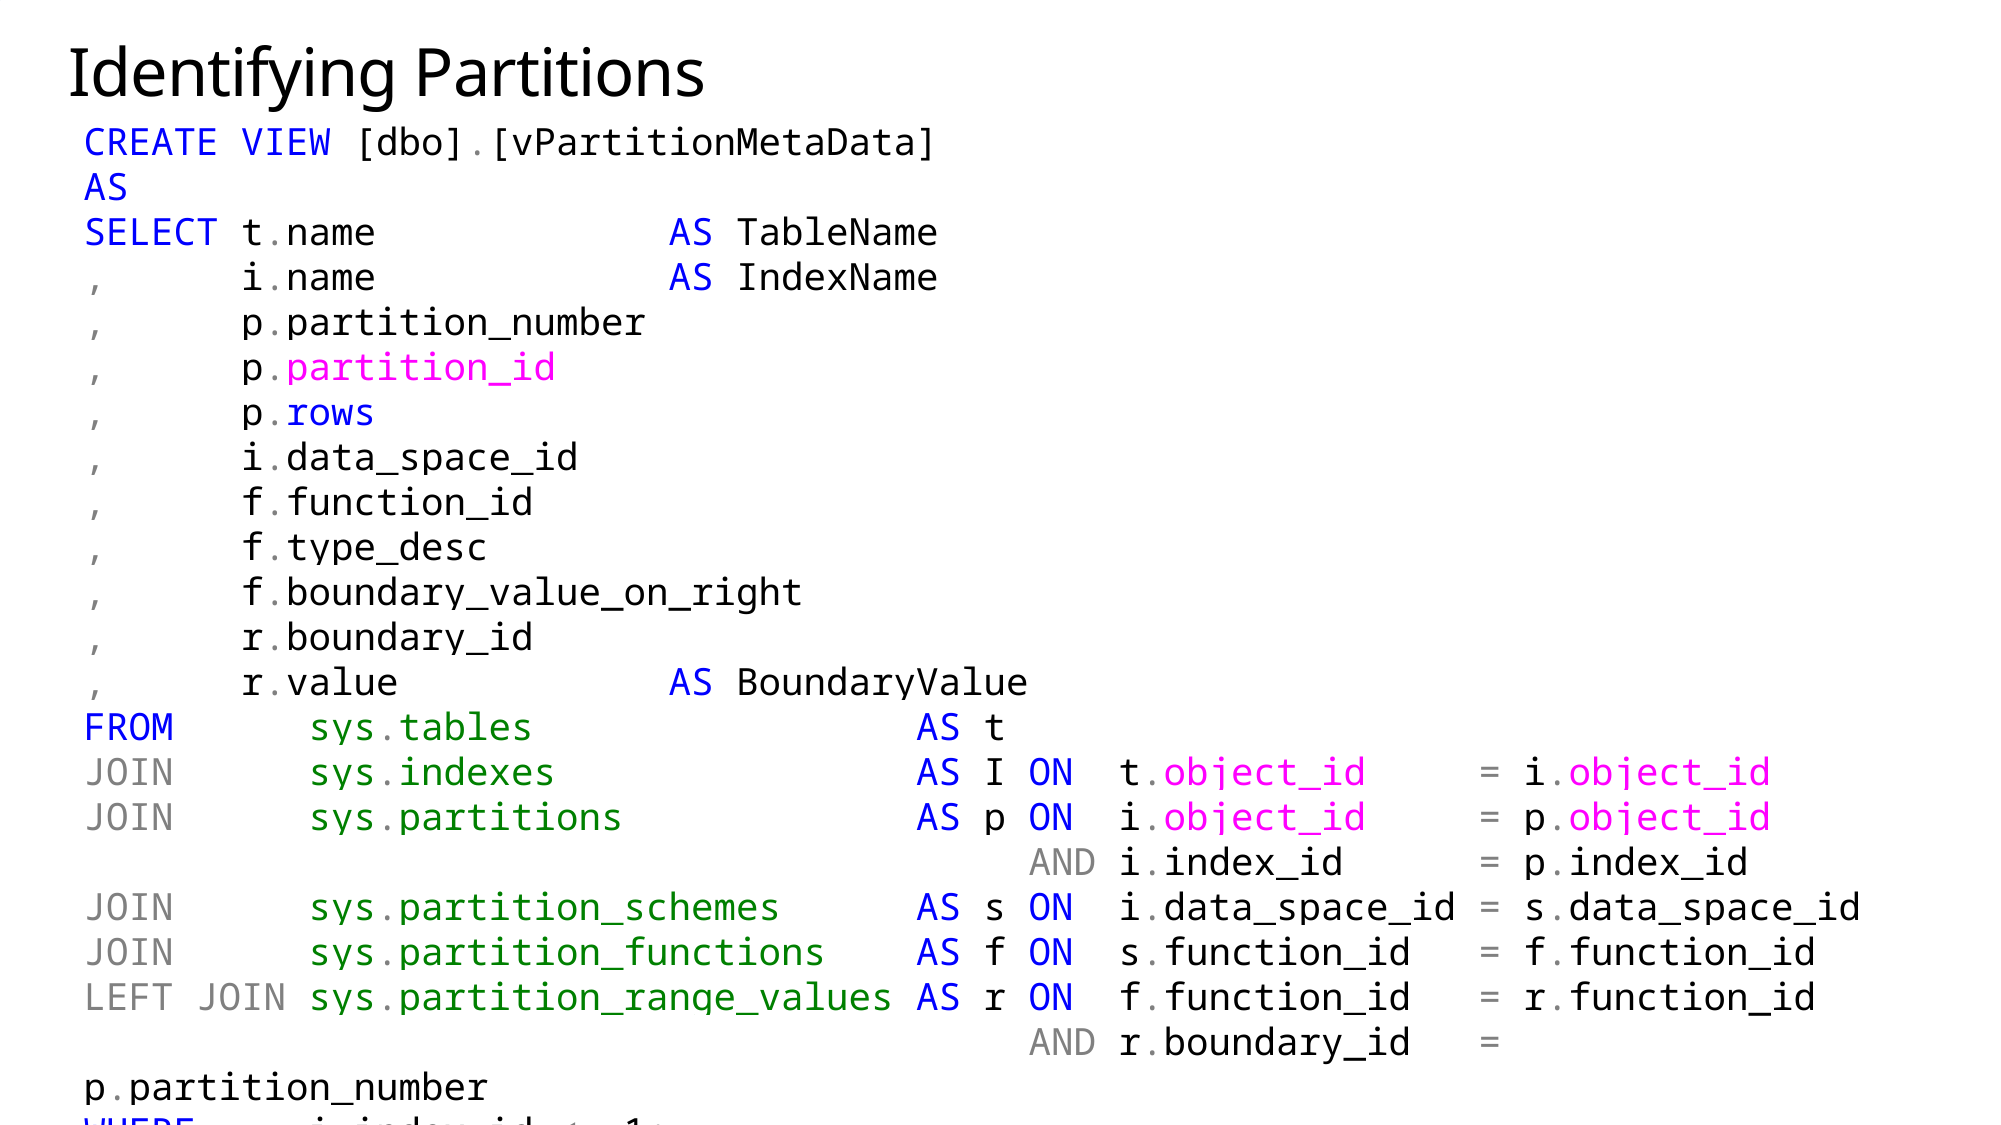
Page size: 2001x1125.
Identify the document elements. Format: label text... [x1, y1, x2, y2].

title Identifying Partitions [68, 34, 1854, 110]
text_box CREATE VIEW [dbo].[vPartitionMetaData] AS SELECT t.name AS TableName , i.name AS IndexName , p.partition_number , p.partition_id , p.rows , i.data_space_id , f.function_id , f.type_desc , f.boundary_value_on_right , r.boundary_id , r.value AS BoundaryValue FROM sys.tables AS t JOIN sys.indexes AS I ON t.object_id = i.object_id JOIN sys.partitions AS p ON i.object_id = p.object_id AND i.index_id = p.index_id JOIN sys.partition_schemes AS s ON i.data_space_id = s.data_space_id JOIN sys.partition_functions AS f ON s.function_id = f.function_id LEFT JOIN sys.partition_range_values AS r ON f.function_id = r.function_id AND r.boundary_id = p.partition_number WHERE i.index_id <= 1; [68, 110, 1889, 1125]
